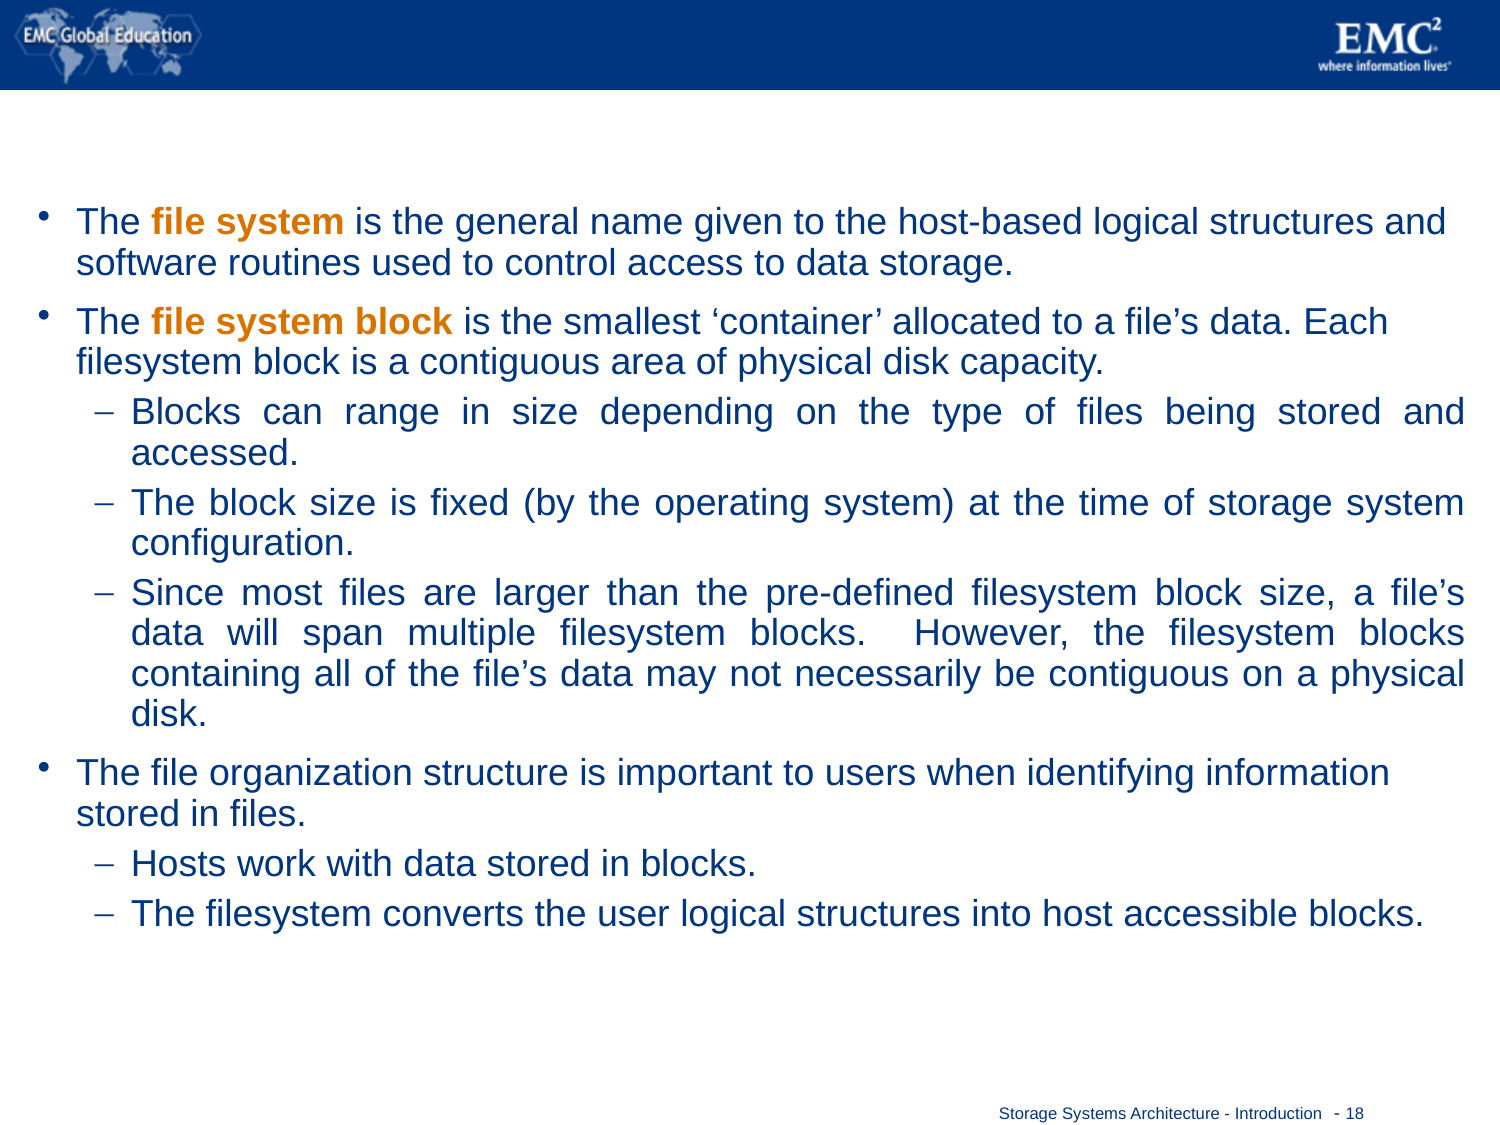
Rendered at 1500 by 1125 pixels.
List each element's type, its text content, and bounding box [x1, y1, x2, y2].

slide_number - 18 [1313, 1092, 1500, 1125]
footer Storage Systems Architecture - Introduction [712, 1095, 1313, 1125]
list The file system is the general name given to the host-based logical structures and software routines used to control access to data storage. The file system block is the smallest ‘container’ allocated to a file’s data. Each filesystem block is a contiguous area of physical disk capacity. Blocks can range in size depending on the type of files being stored and accessed. The block size is fixed (by the operating system) at the time of storage system configuration. Since most files are larger than the pre-defined filesystem block size, a file’s data will span multiple filesystem blocks. However, the filesystem blocks containing all of the file’s data may not necessarily be contiguous on a physical disk. The file organization structure is important to users when identifying information stored in files. Hosts work with data stored in blocks. The filesystem converts the user logical structures into host accessible blocks. [36, 201, 1467, 1077]
picture [0, 0, 1500, 90]
